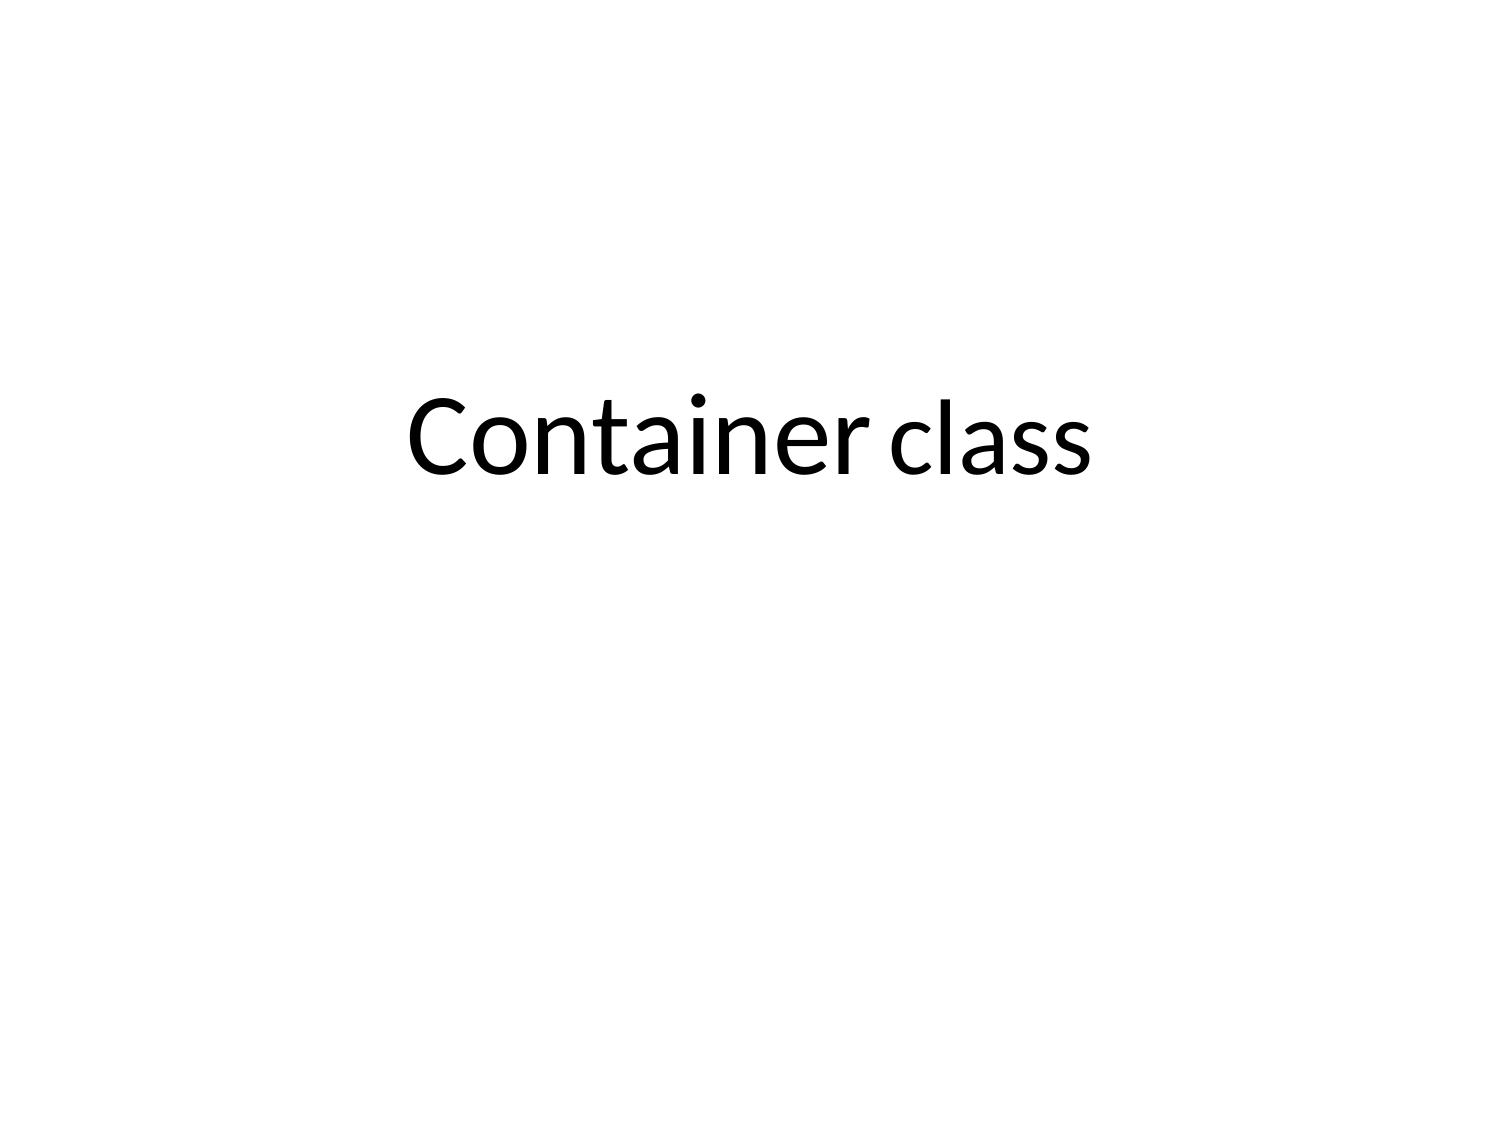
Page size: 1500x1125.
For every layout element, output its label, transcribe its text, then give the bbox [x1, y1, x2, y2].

title Container class [112, 349, 1388, 591]
